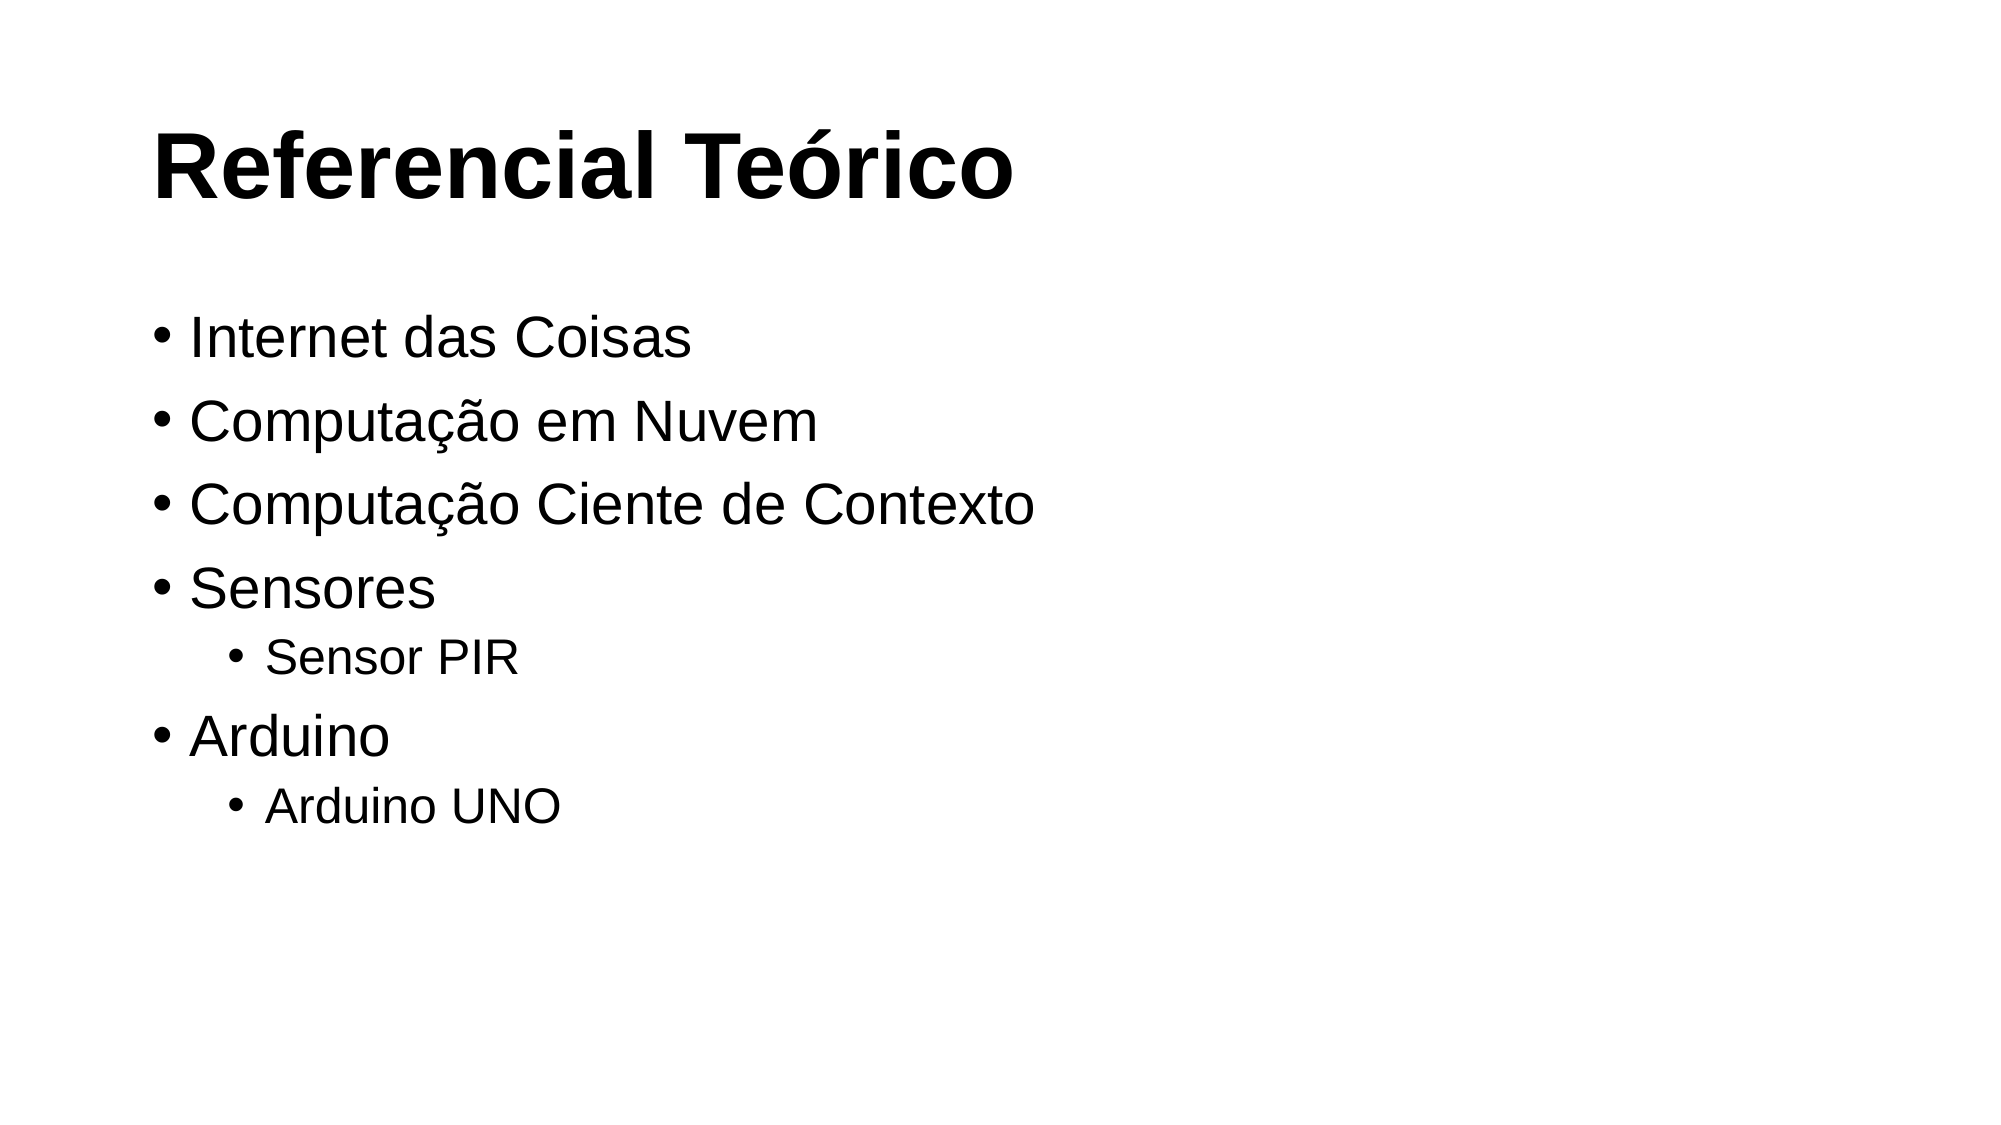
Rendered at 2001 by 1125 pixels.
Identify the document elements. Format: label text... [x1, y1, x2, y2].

list Internet das Coisas Computação em Nuvem Computação Ciente de Contexto Sensores Sensor PIR Arduino Arduino UNO [137, 299, 1863, 1014]
title Referencial Teórico [137, 59, 1863, 278]
